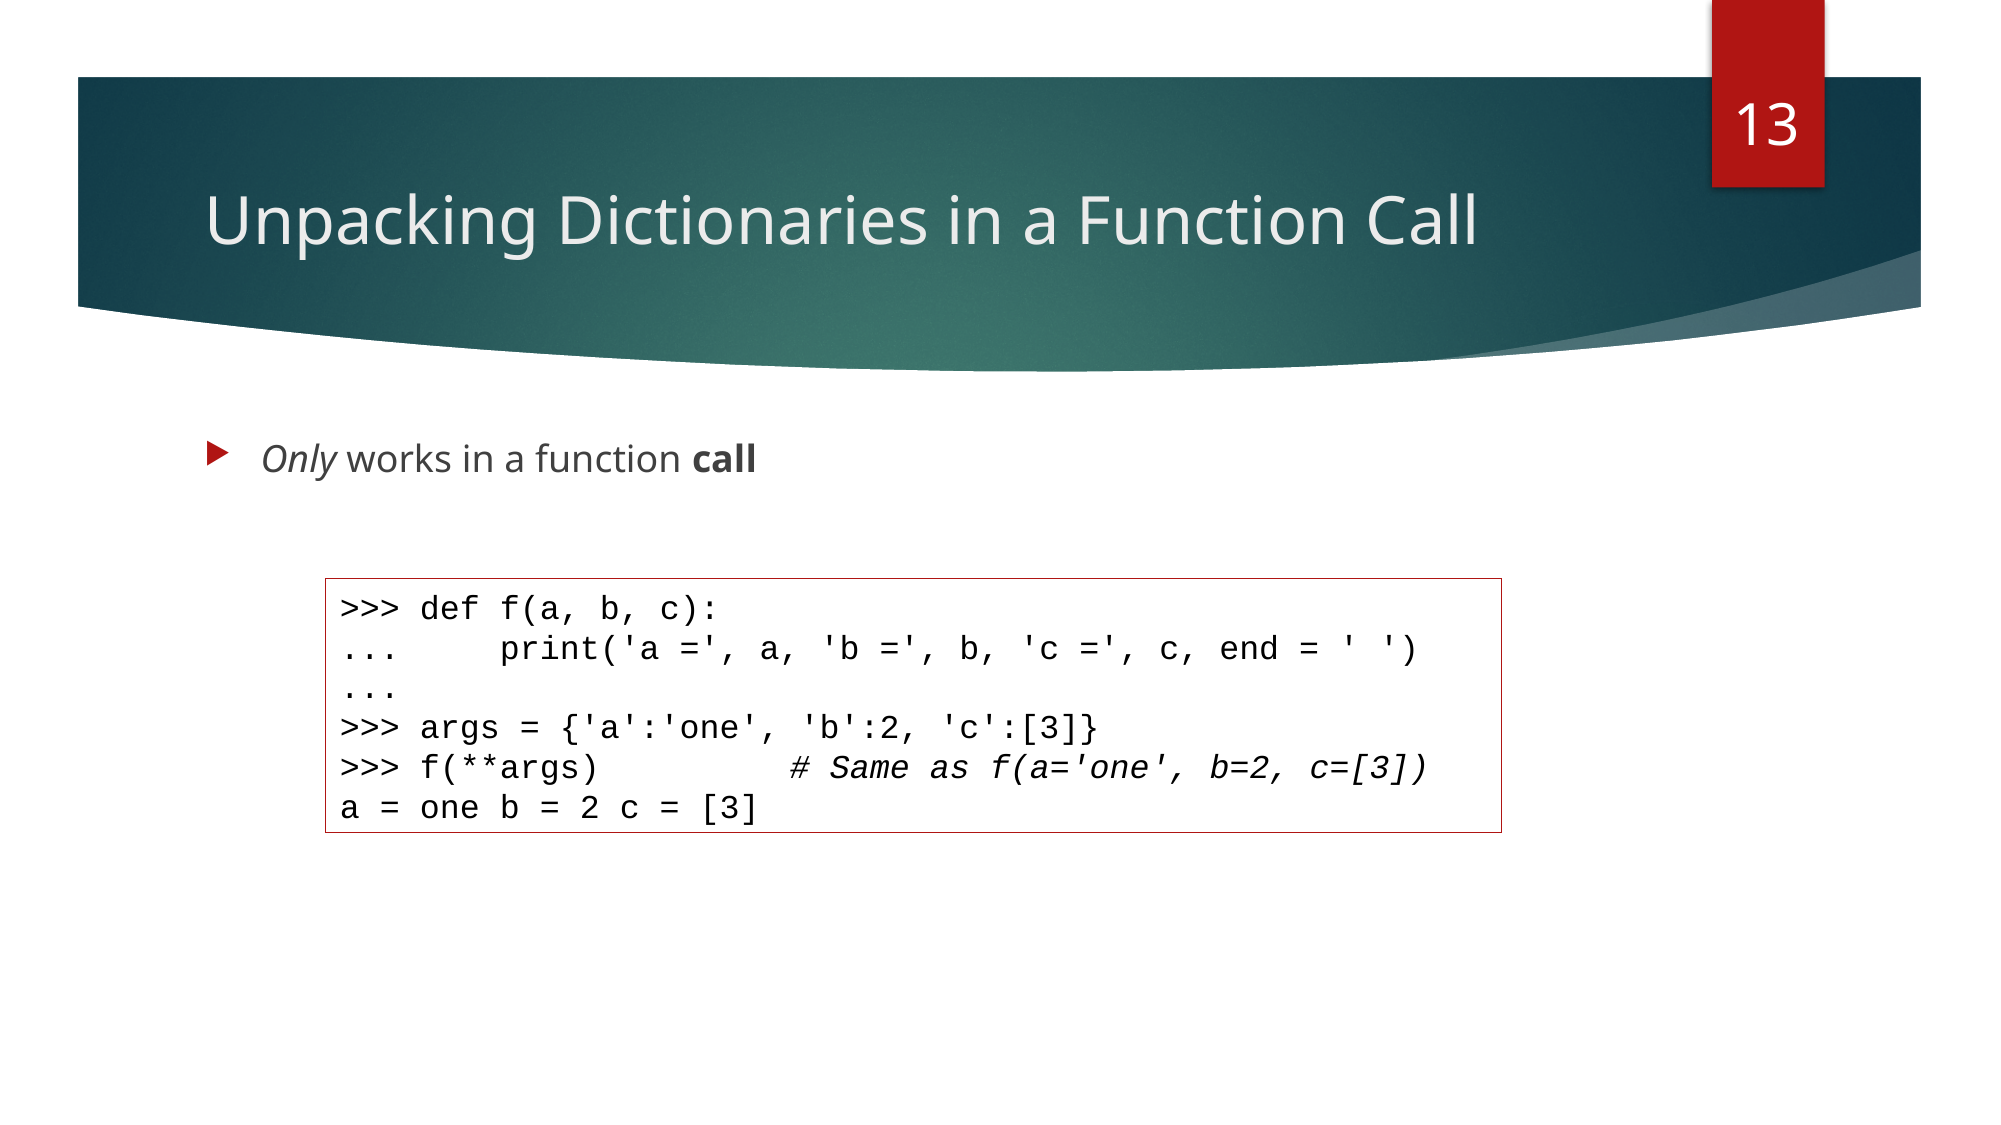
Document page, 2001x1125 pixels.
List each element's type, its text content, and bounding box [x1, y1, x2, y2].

text_box >>> def f(a, b, c): ... print('a =', a, 'b =', b, 'c =', c, end = ' ') ... >>> args = {'a':'one', 'b':2, 'c':[3]} >>> f(**args) # Same as f(a='one', b=2, c=[3]) a = one b = 2 c = [3] [325, 578, 1502, 833]
list Only works in a function call [189, 427, 1638, 988]
title Unpacking Dictionaries in a Function Call [189, 159, 1638, 276]
slide_number 13 [1698, 48, 1836, 175]
